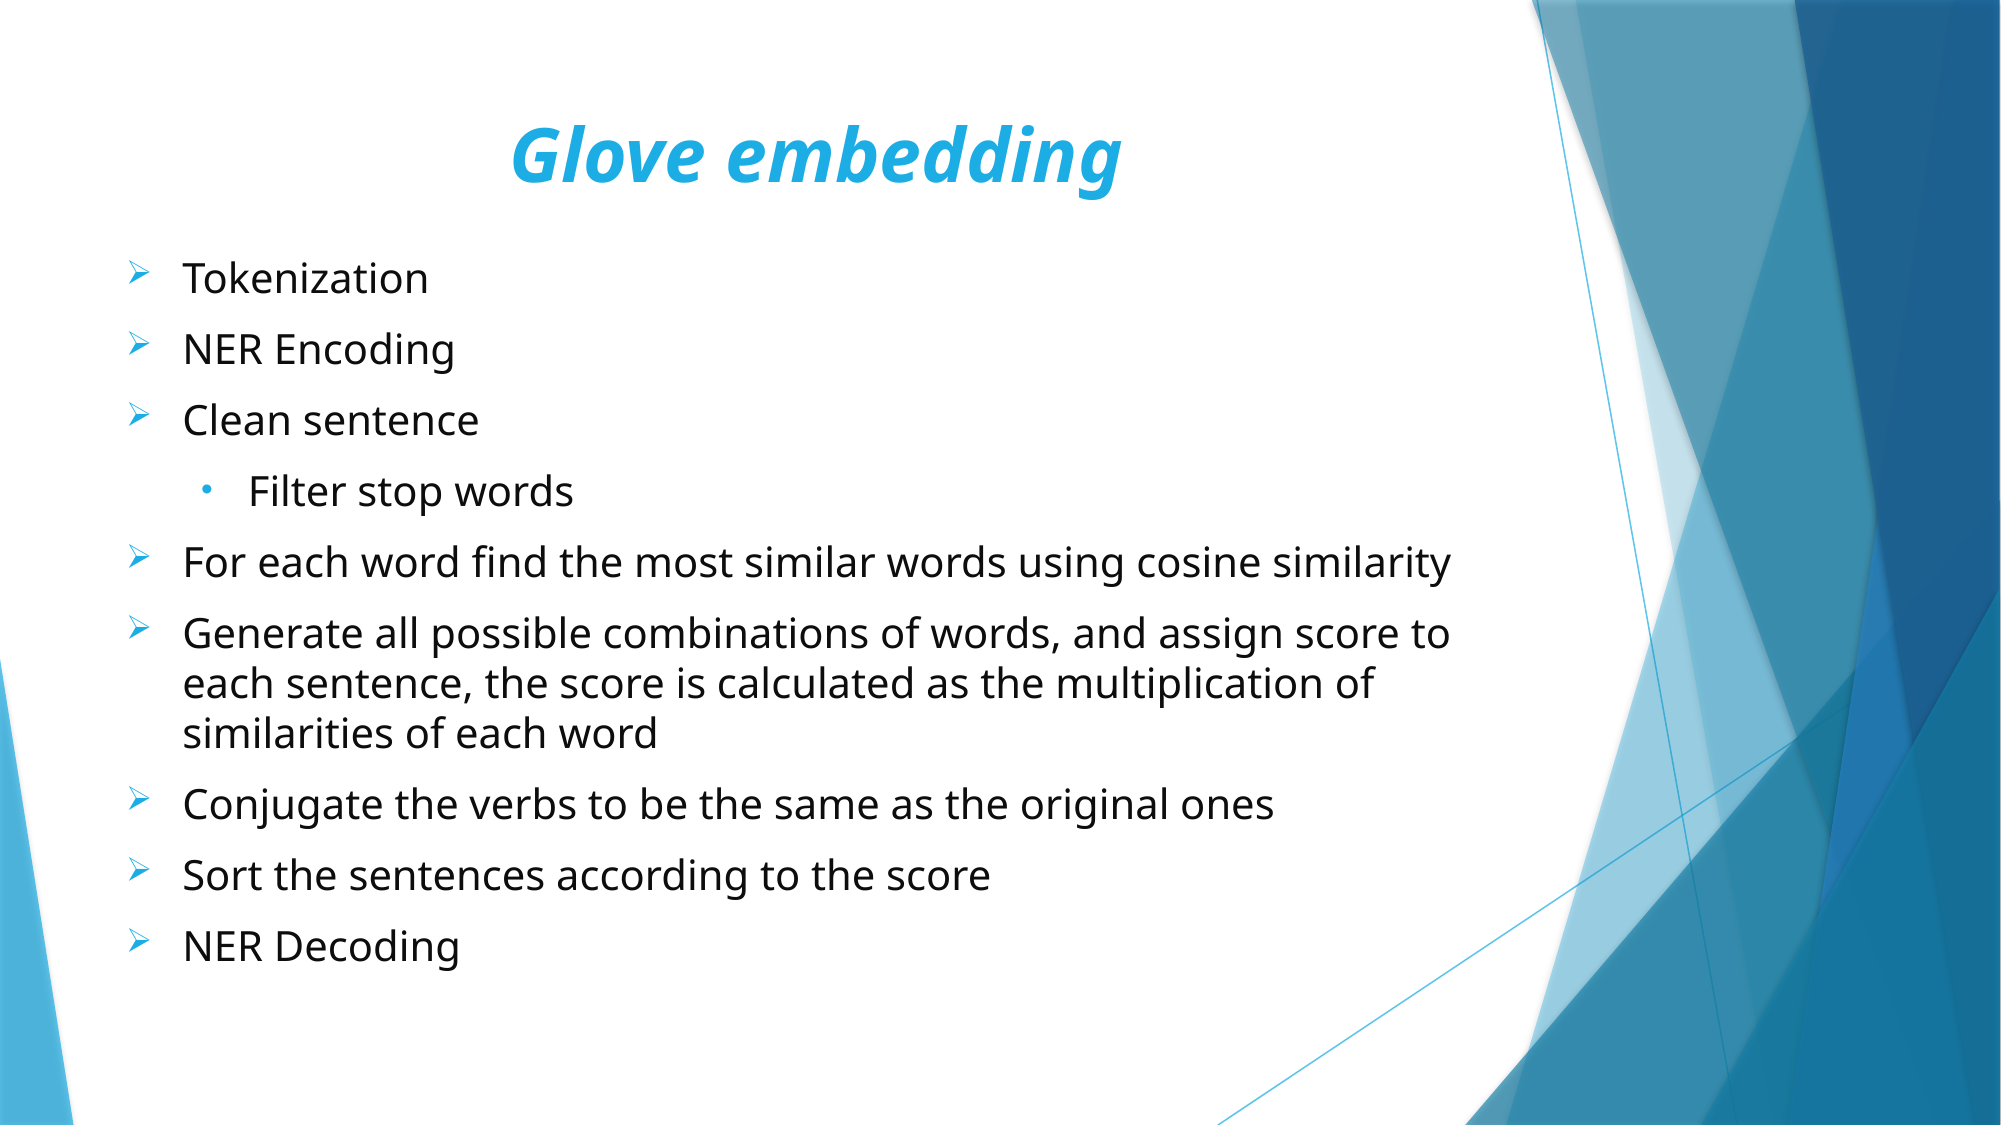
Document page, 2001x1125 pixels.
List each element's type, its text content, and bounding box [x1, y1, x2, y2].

list Tokenization NER Encoding Clean sentence Filter stop words For each word find the most similar words using cosine similarity Generate all possible combinations of words, and assign score to each sentence, the score is calculated as the multiplication of similarities of each word Conjugate the verbs to be the same as the original ones Sort the sentences according to the score NER Decoding [111, 244, 1522, 1025]
title Glove embedding [111, 99, 1522, 244]
